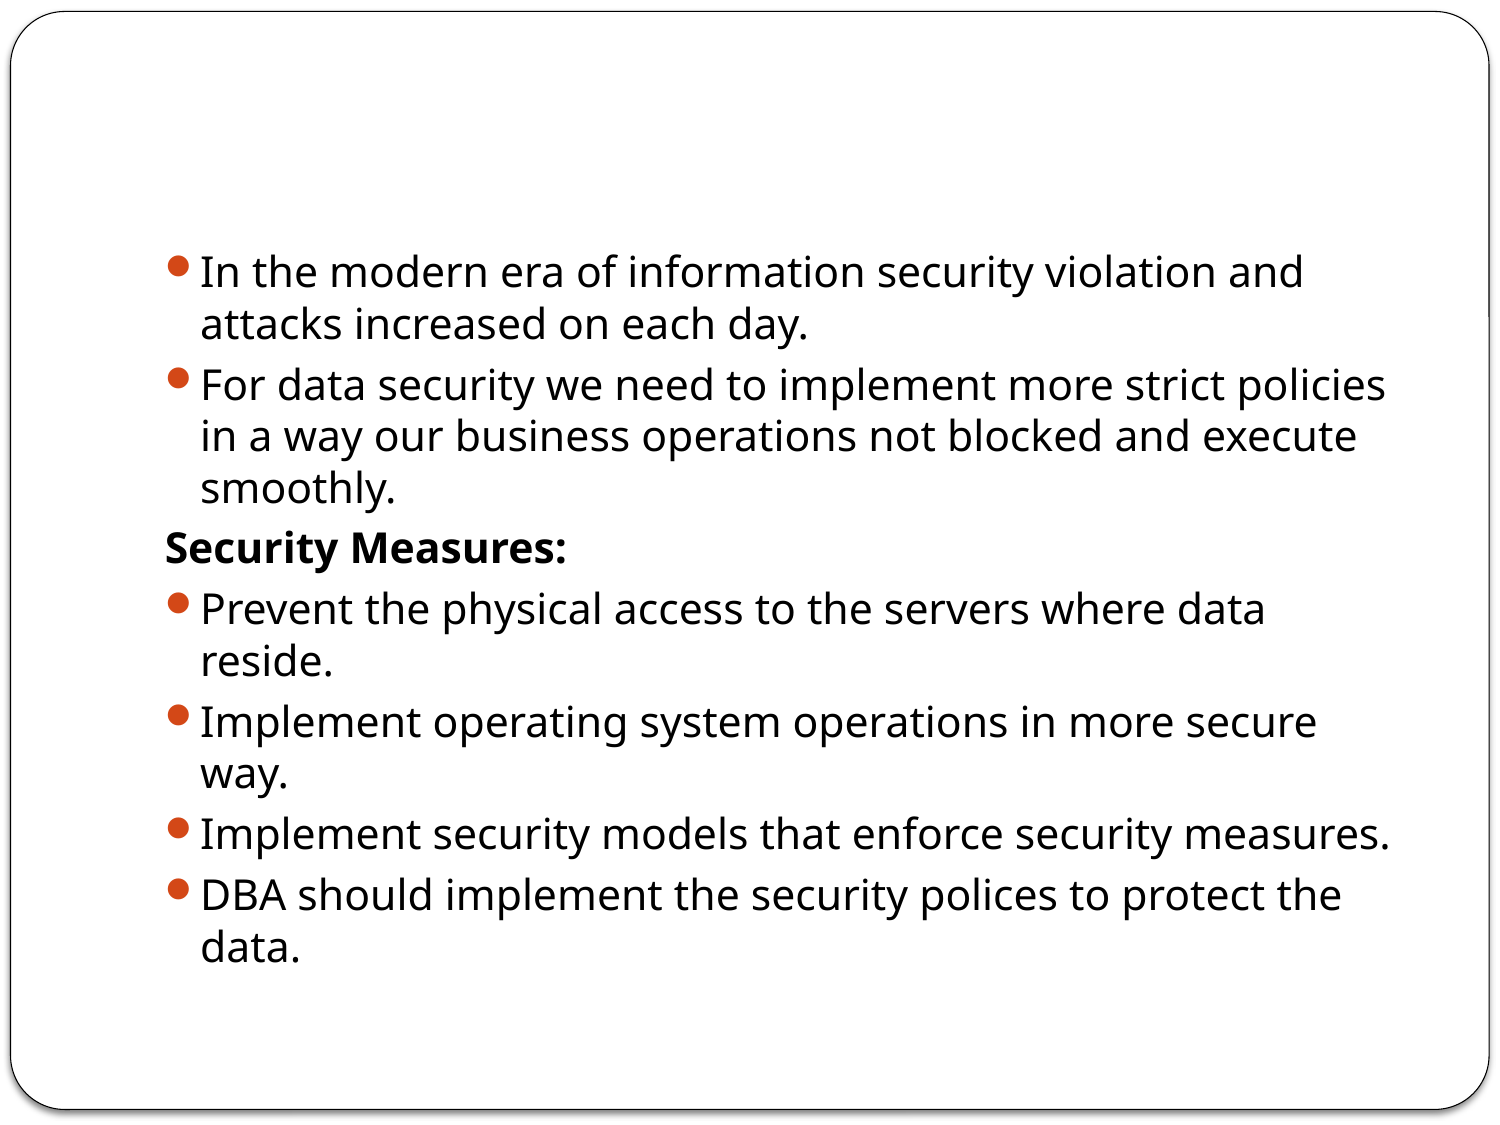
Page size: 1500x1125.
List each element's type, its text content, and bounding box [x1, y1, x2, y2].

list In the modern era of information security violation and attacks increased on each day. For data security we need to implement more strict policies in a way our business operations not blocked and execute smoothly. Security Measures: Prevent the physical access to the servers where data reside. Implement operating system operations in more secure way. Implement security models that enforce security measures. DBA should implement the security polices to protect the data. [150, 237, 1425, 988]
